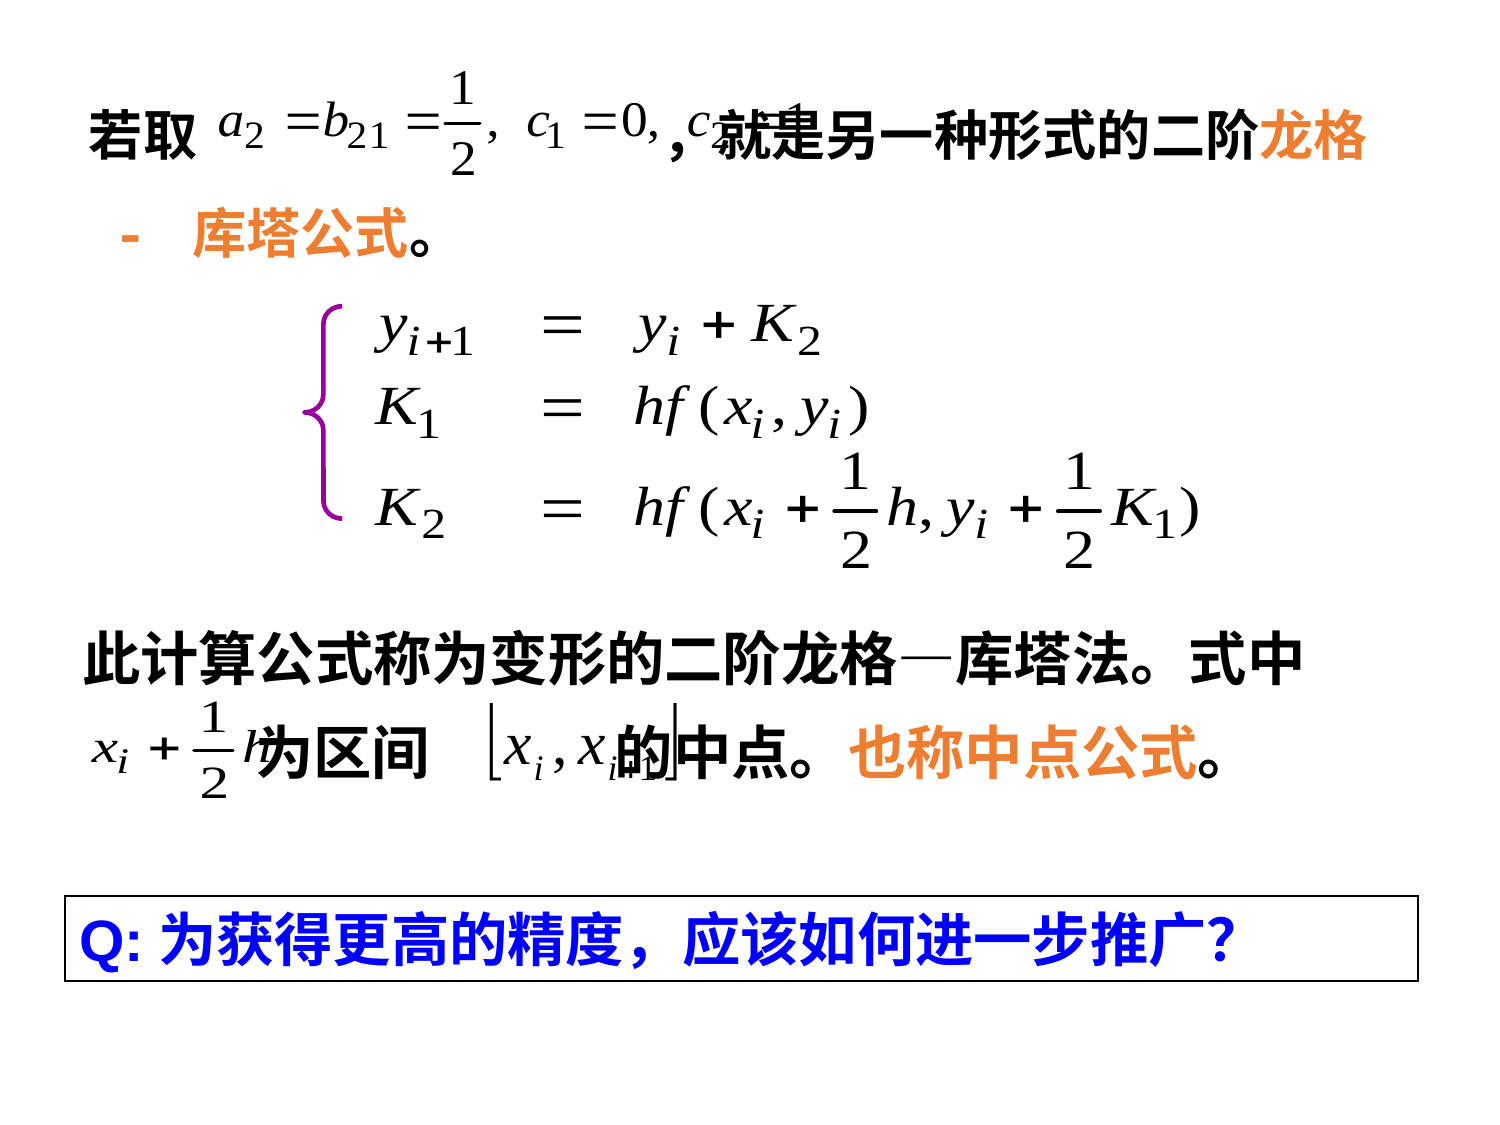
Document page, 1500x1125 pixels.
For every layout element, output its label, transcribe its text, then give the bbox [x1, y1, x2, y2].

text_box Q:为获得更高的精度，应该如何进一步推广？ [64, 895, 1419, 982]
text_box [478, 703, 690, 796]
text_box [74, 53, 1412, 263]
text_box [360, 283, 1213, 584]
text_box [304, 306, 343, 519]
text_box 此计算公式称为变形的二阶龙格—库塔法。式中 为区间 的中点。也称中点公式。 [67, 590, 1380, 794]
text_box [76, 684, 288, 814]
